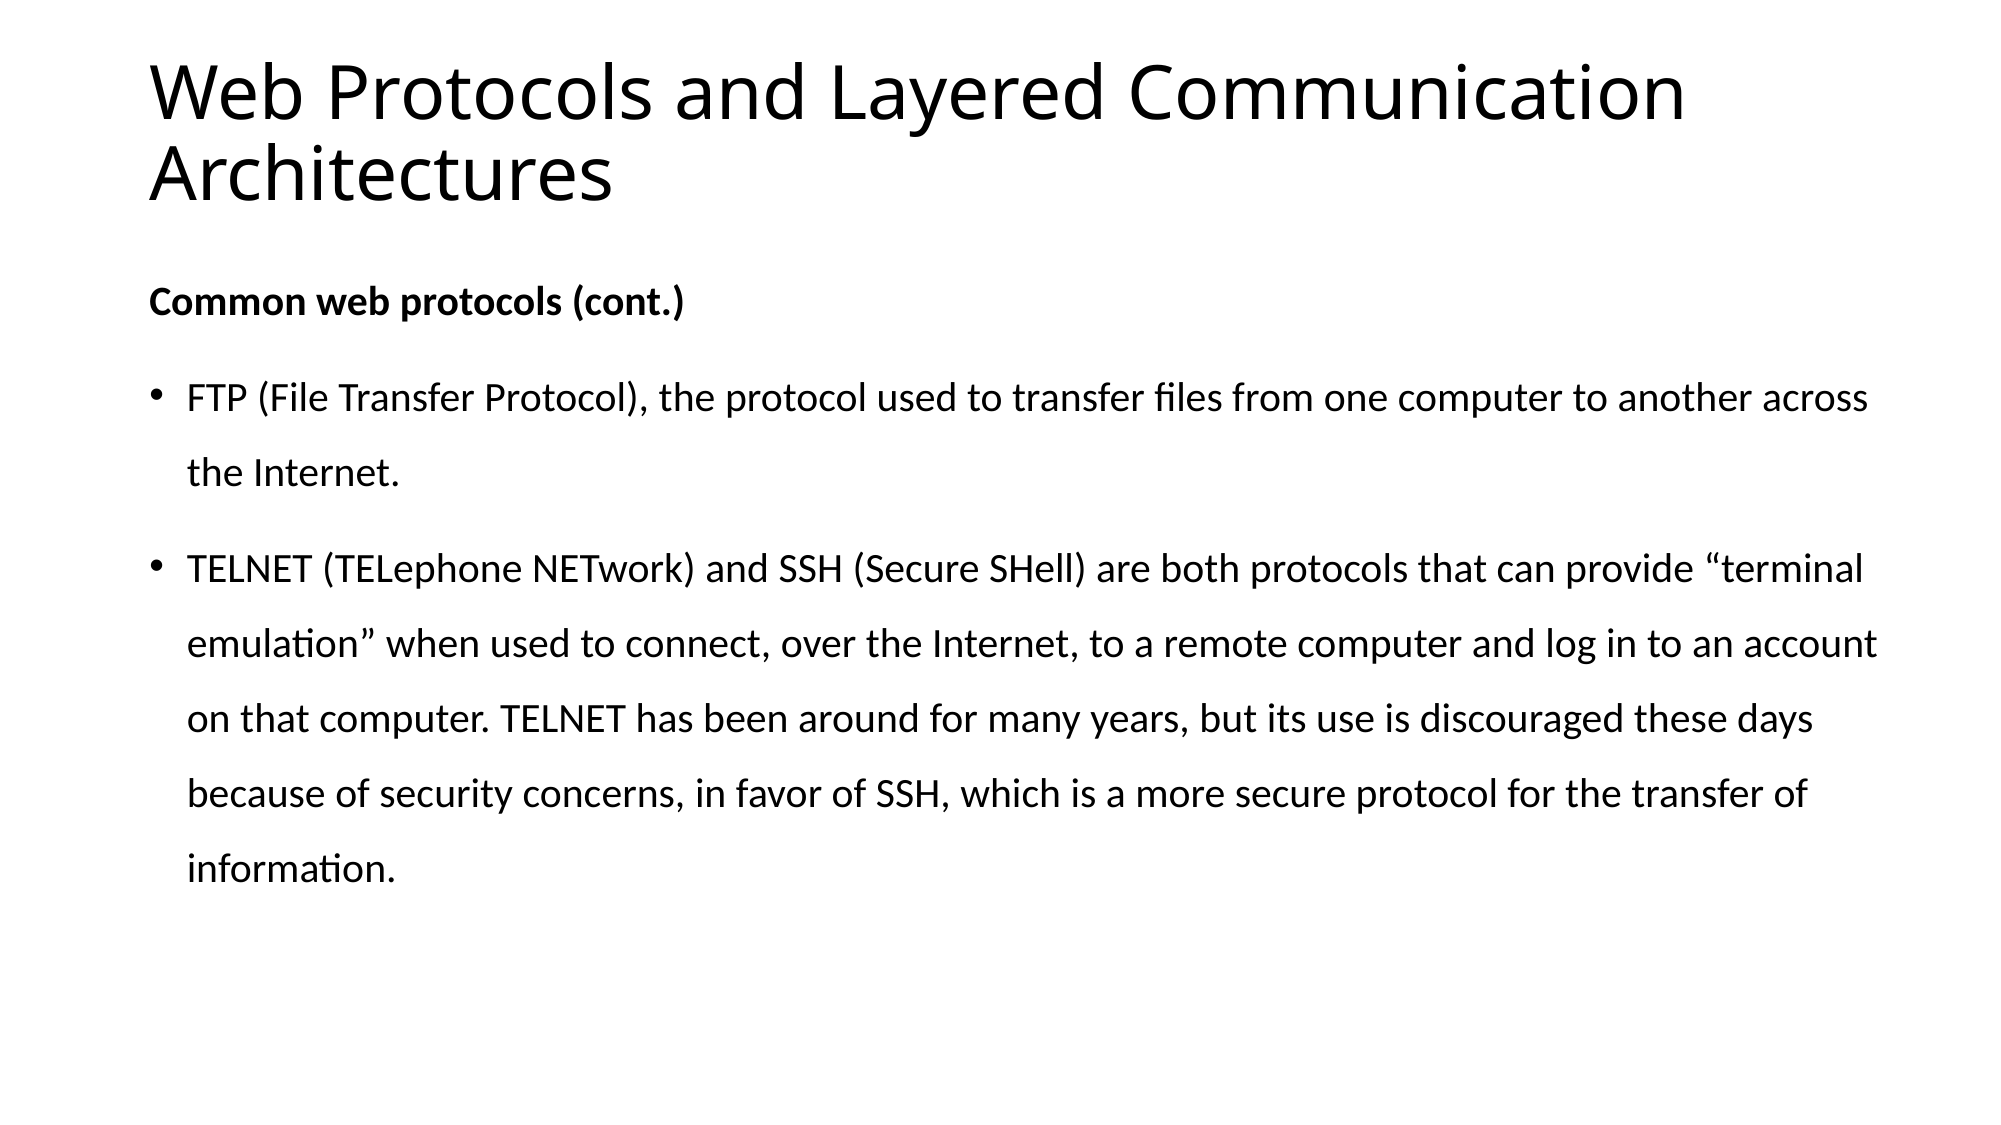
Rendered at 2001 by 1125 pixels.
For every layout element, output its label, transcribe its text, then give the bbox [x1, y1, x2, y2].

list Common web protocols (cont.) FTP (File Transfer Protocol), the protocol used to transfer files from one computer to another across the Internet. TELNET (TELephone NETwork) and SSH (Secure SHell) are both protocols that can provide “terminal emulation” when used to connect, over the Internet, to a remote computer and log in to an account on that computer. TELNET has been around for many years, but its use is discouraged these days because of security concerns, in favor of SSH, which is a more secure protocol for the transfer of information. [134, 242, 1906, 1054]
title Web Protocols and Layered Communication Architectures [134, 31, 1906, 242]
